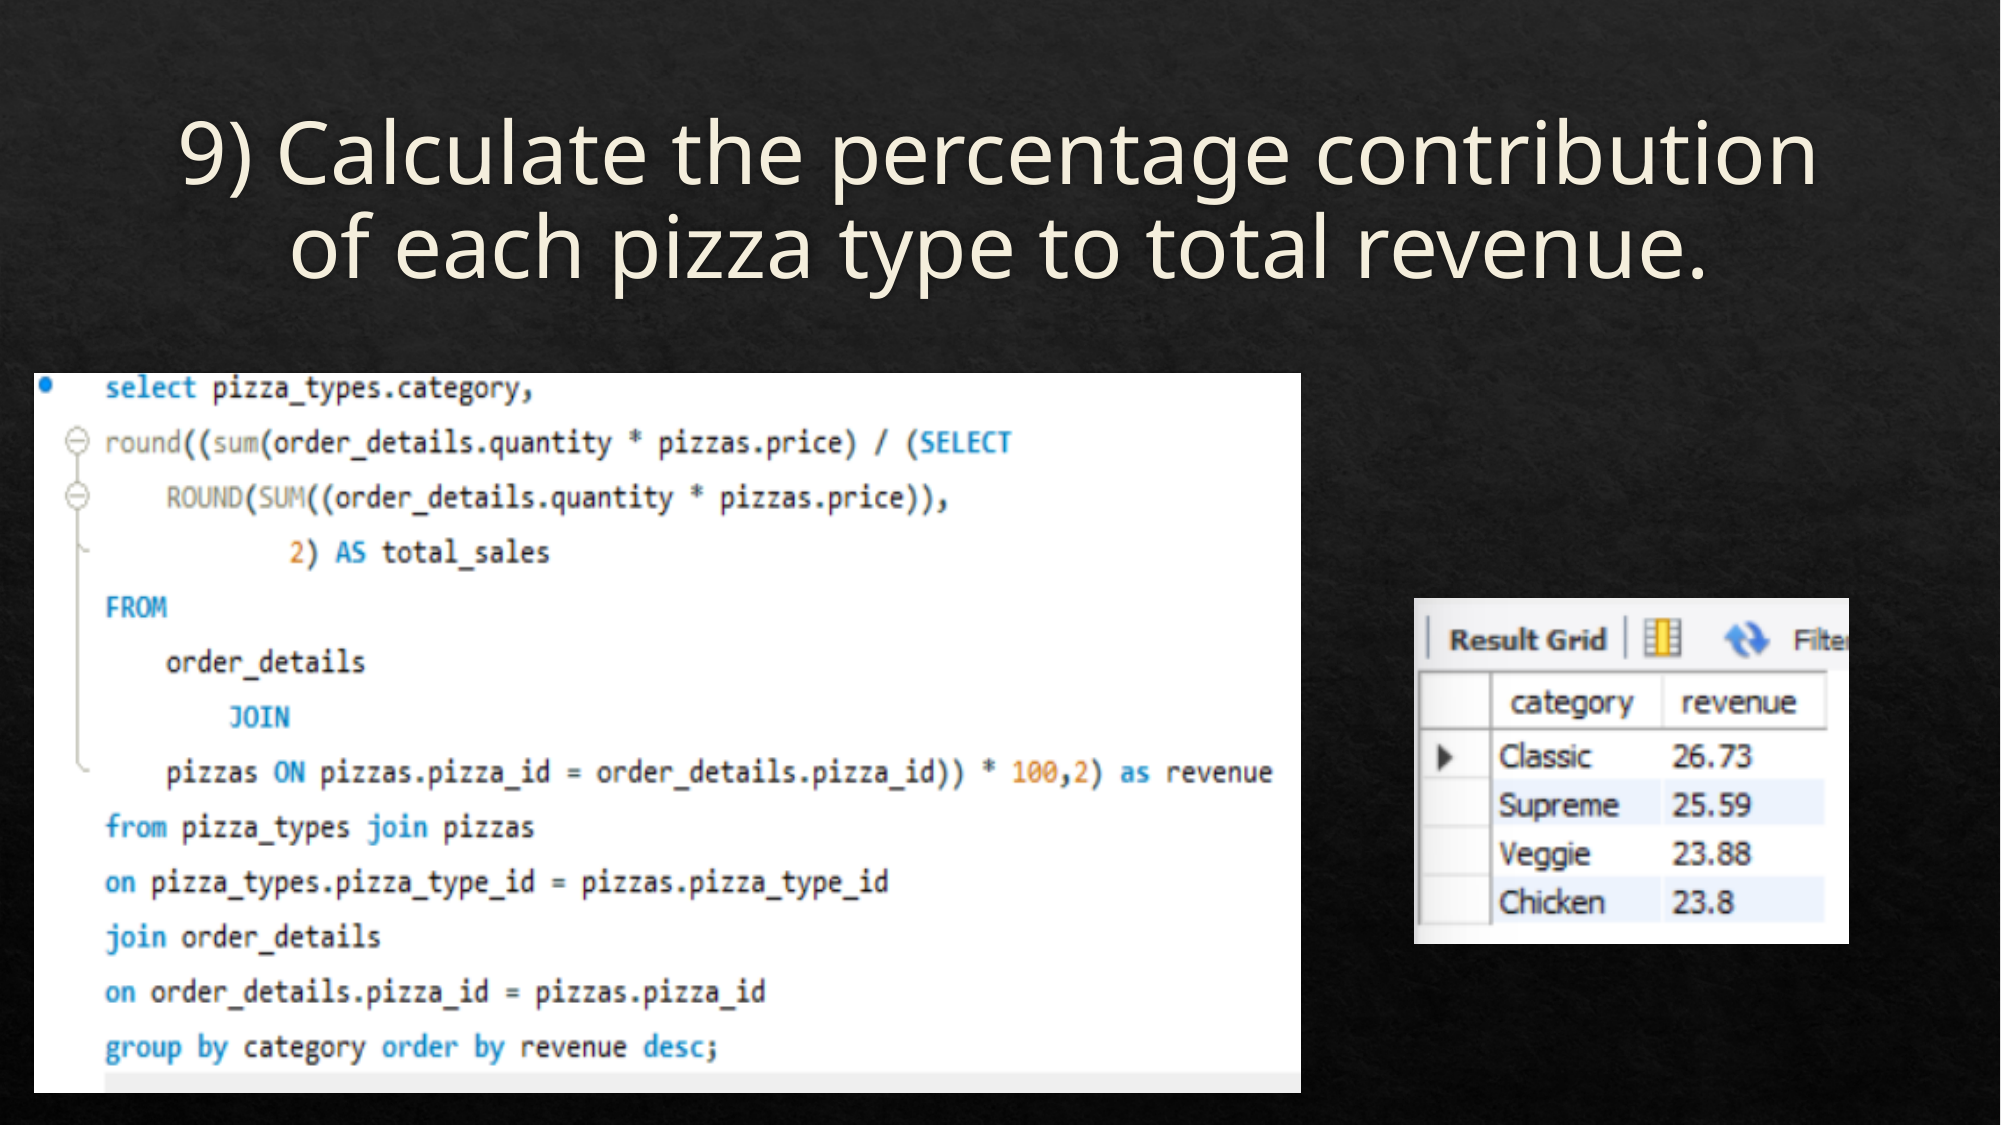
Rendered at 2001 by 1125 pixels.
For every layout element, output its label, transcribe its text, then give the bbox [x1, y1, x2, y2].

picture [1413, 598, 1849, 945]
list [34, 373, 1302, 1093]
title 9) Calculate the percentage contribution of each pizza type to total revenue. [149, 99, 1849, 307]
